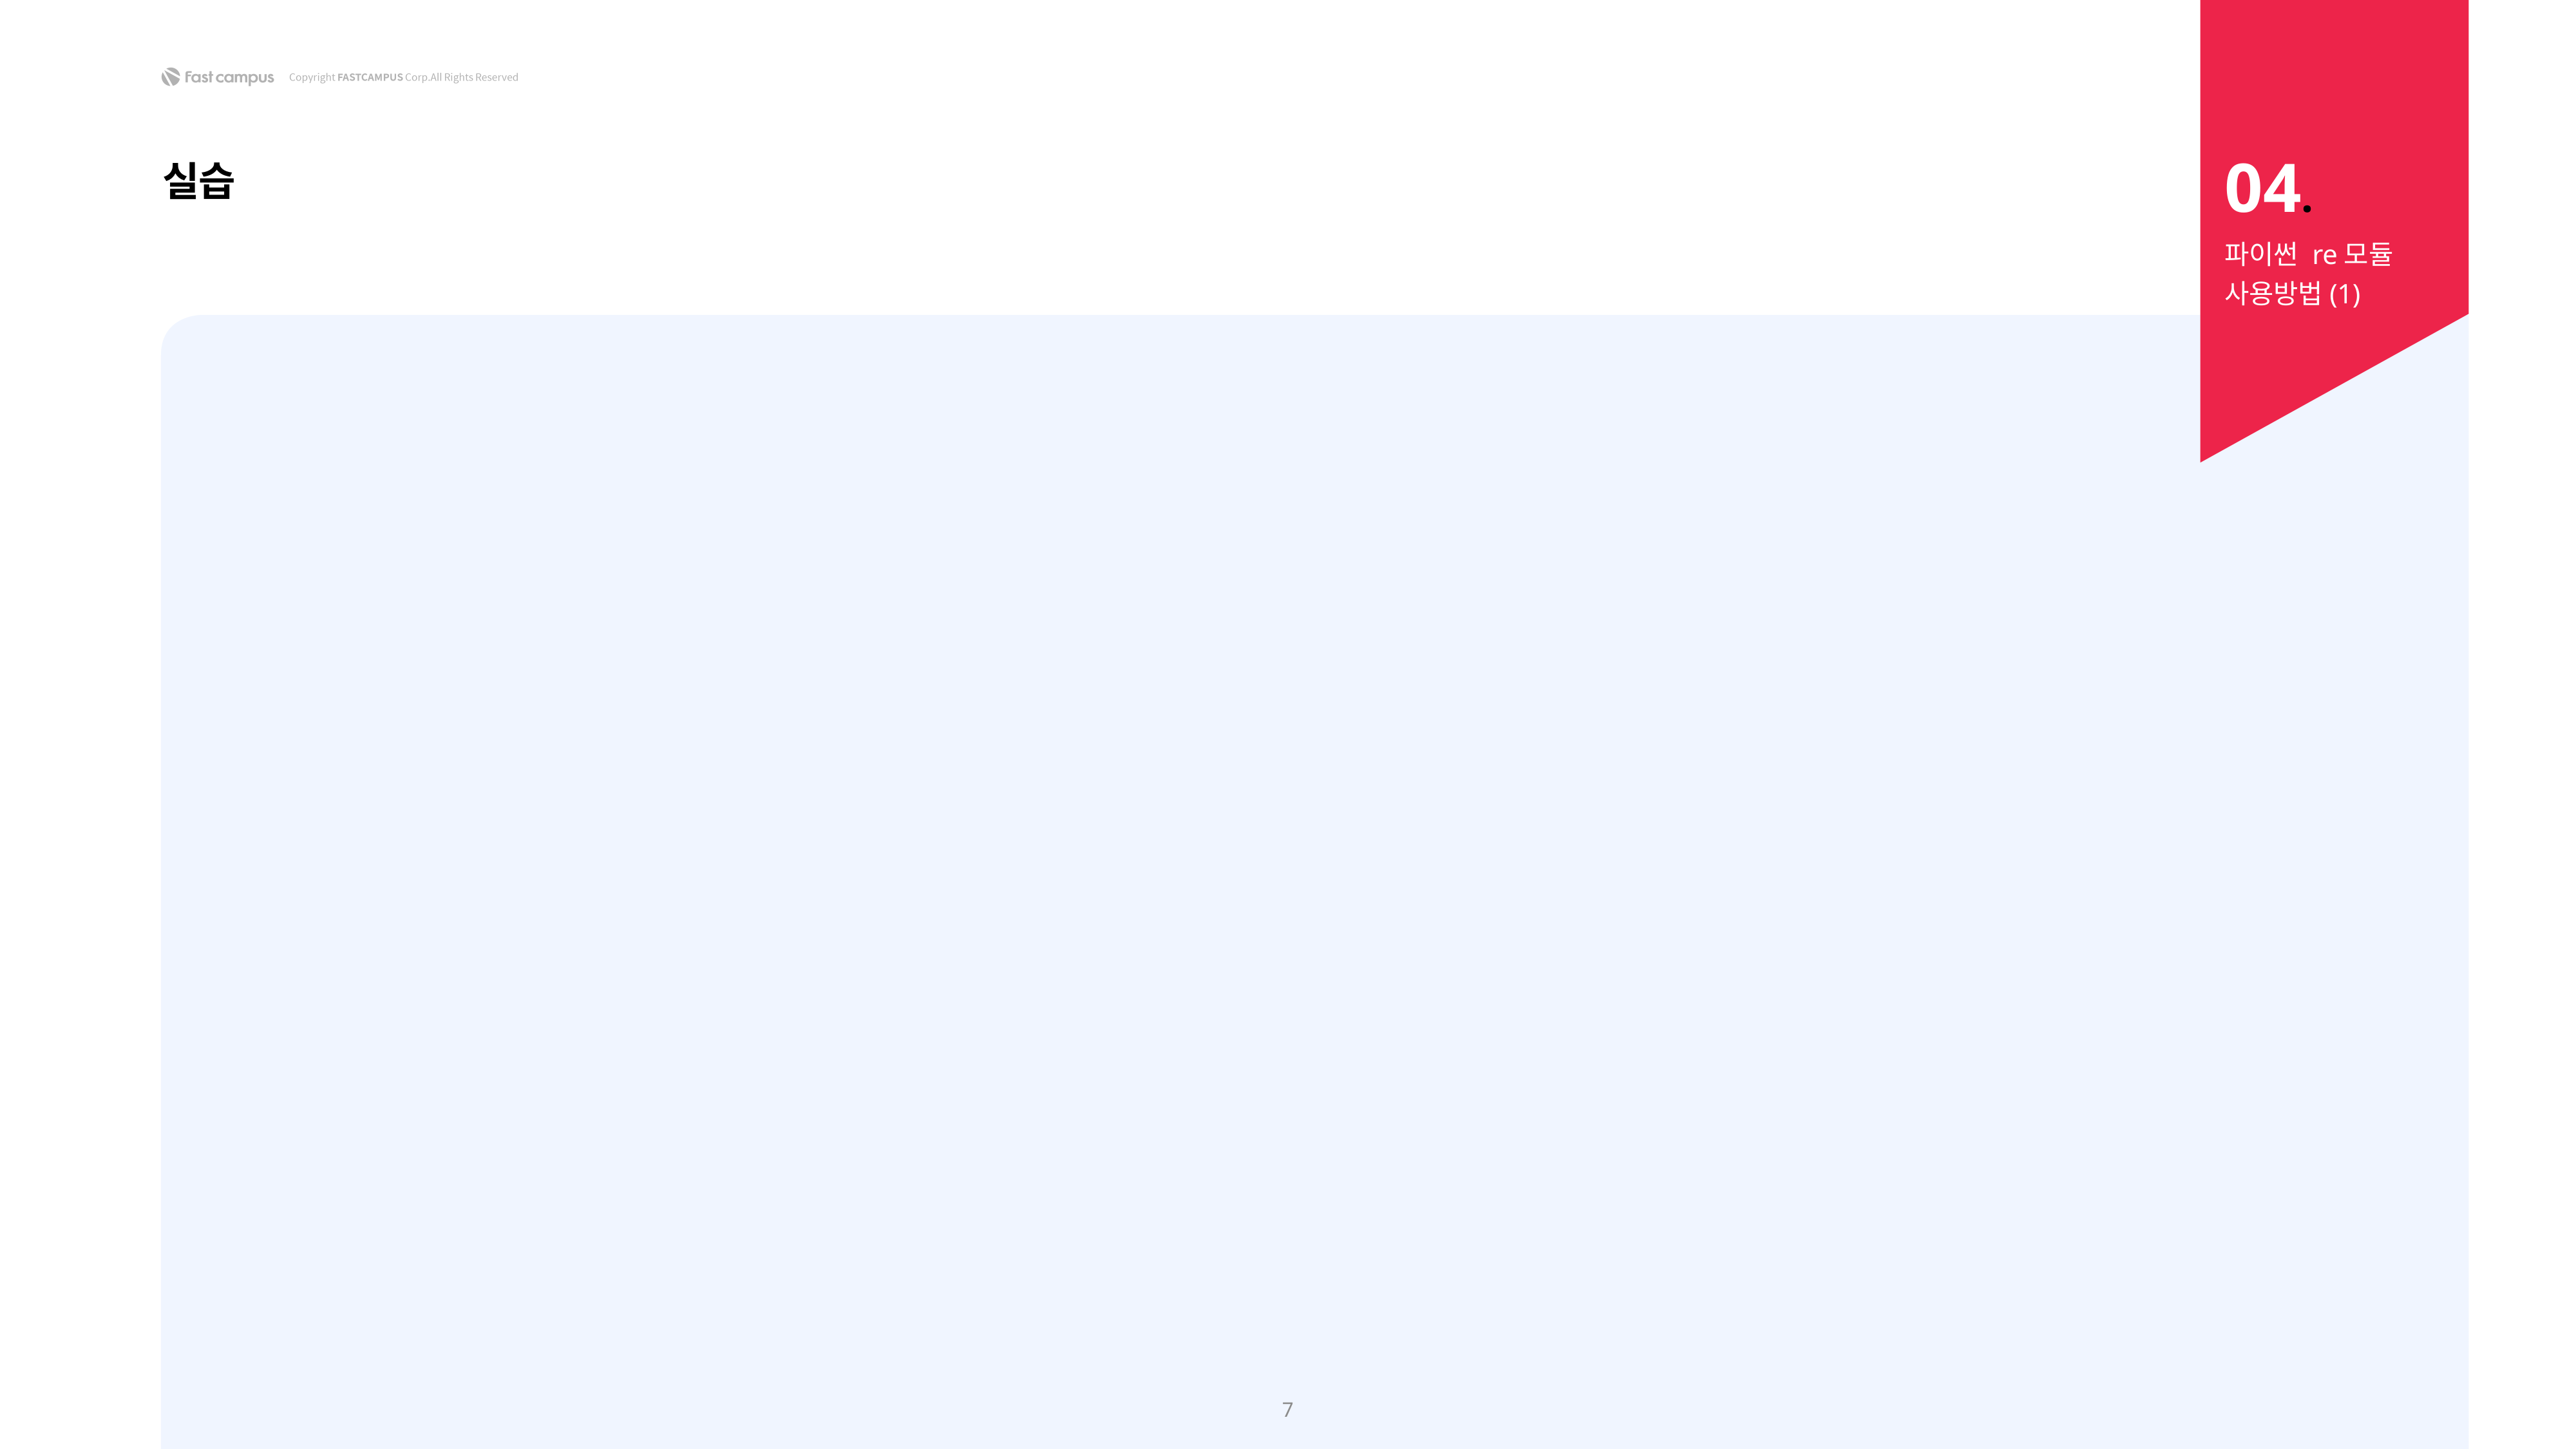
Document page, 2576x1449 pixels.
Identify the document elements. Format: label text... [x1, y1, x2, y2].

text_box 04. [2200, 148, 2469, 232]
text_box 실습 [160, 154, 631, 205]
slide_number 7 [998, 1372, 1578, 1449]
picture [0, 0, 2576, 1449]
text_box 파이썬 re모듈 사용방법(1) [2200, 232, 2469, 314]
